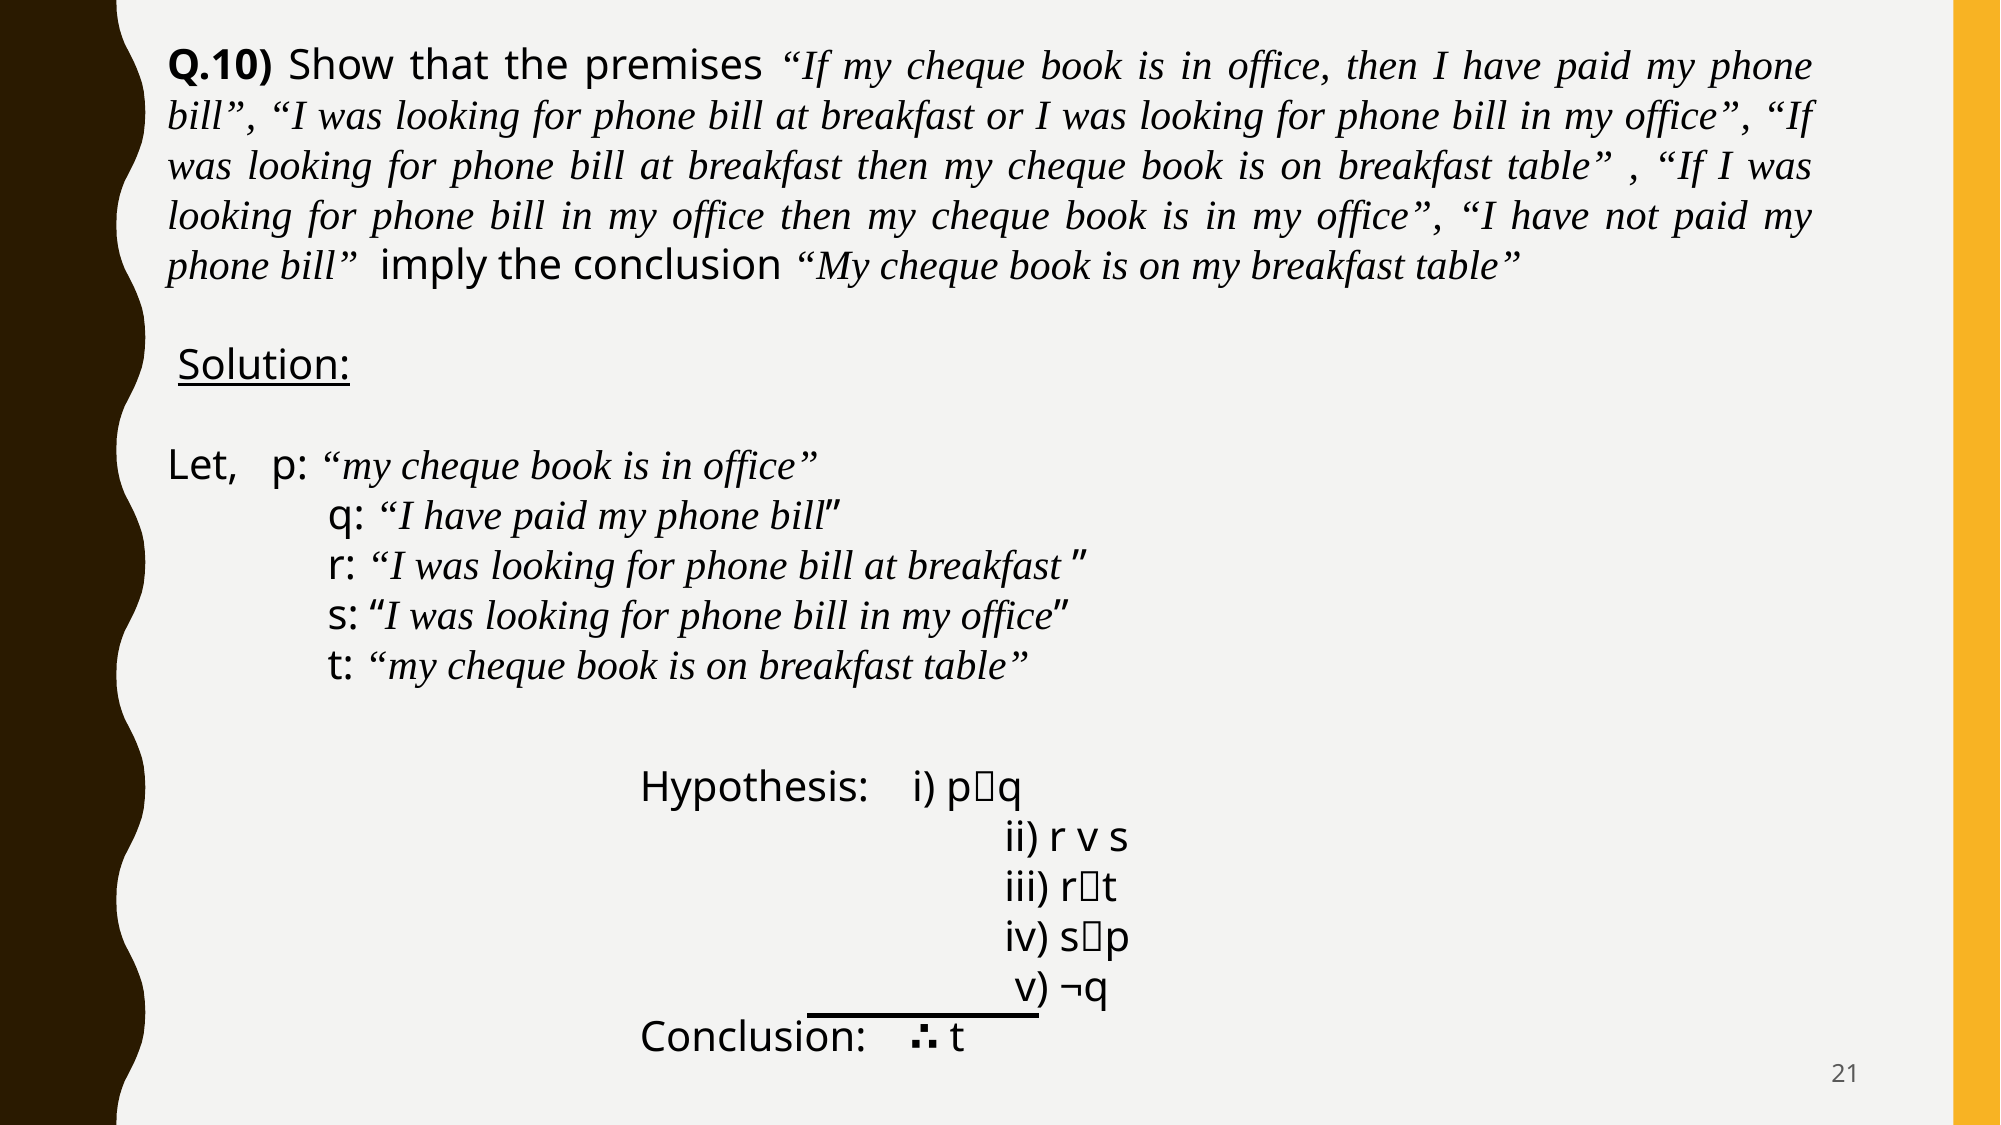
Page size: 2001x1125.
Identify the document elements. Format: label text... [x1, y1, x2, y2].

slide_number 21 [1412, 1045, 1875, 1103]
text_box Hypothesis: i) pq ii) r v s iii) rt iv) sp v) ¬q Conclusion: ∴ t [625, 752, 1384, 1068]
text_box Q.10) Show that the premises “If my cheque book is in office, then I have paid my phone bill”, “I was looking for phone bill at breakfast or I was looking for phone bill in my office”, “If was looking for phone bill at breakfast then my cheque book is on breakfast table” , “If I was looking for phone bill in my office then my cheque book is in my office”, “I have not paid my phone bill” imply the conclusion “My cheque book is on my breakfast table” Solution: Let, p: “my cheque book is in office” q: “I have paid my phone bill” r: “I was looking for phone bill at breakfast ” s: “I was looking for phone bill in my office” t: “my cheque book is on breakfast table” [152, 30, 1829, 746]
